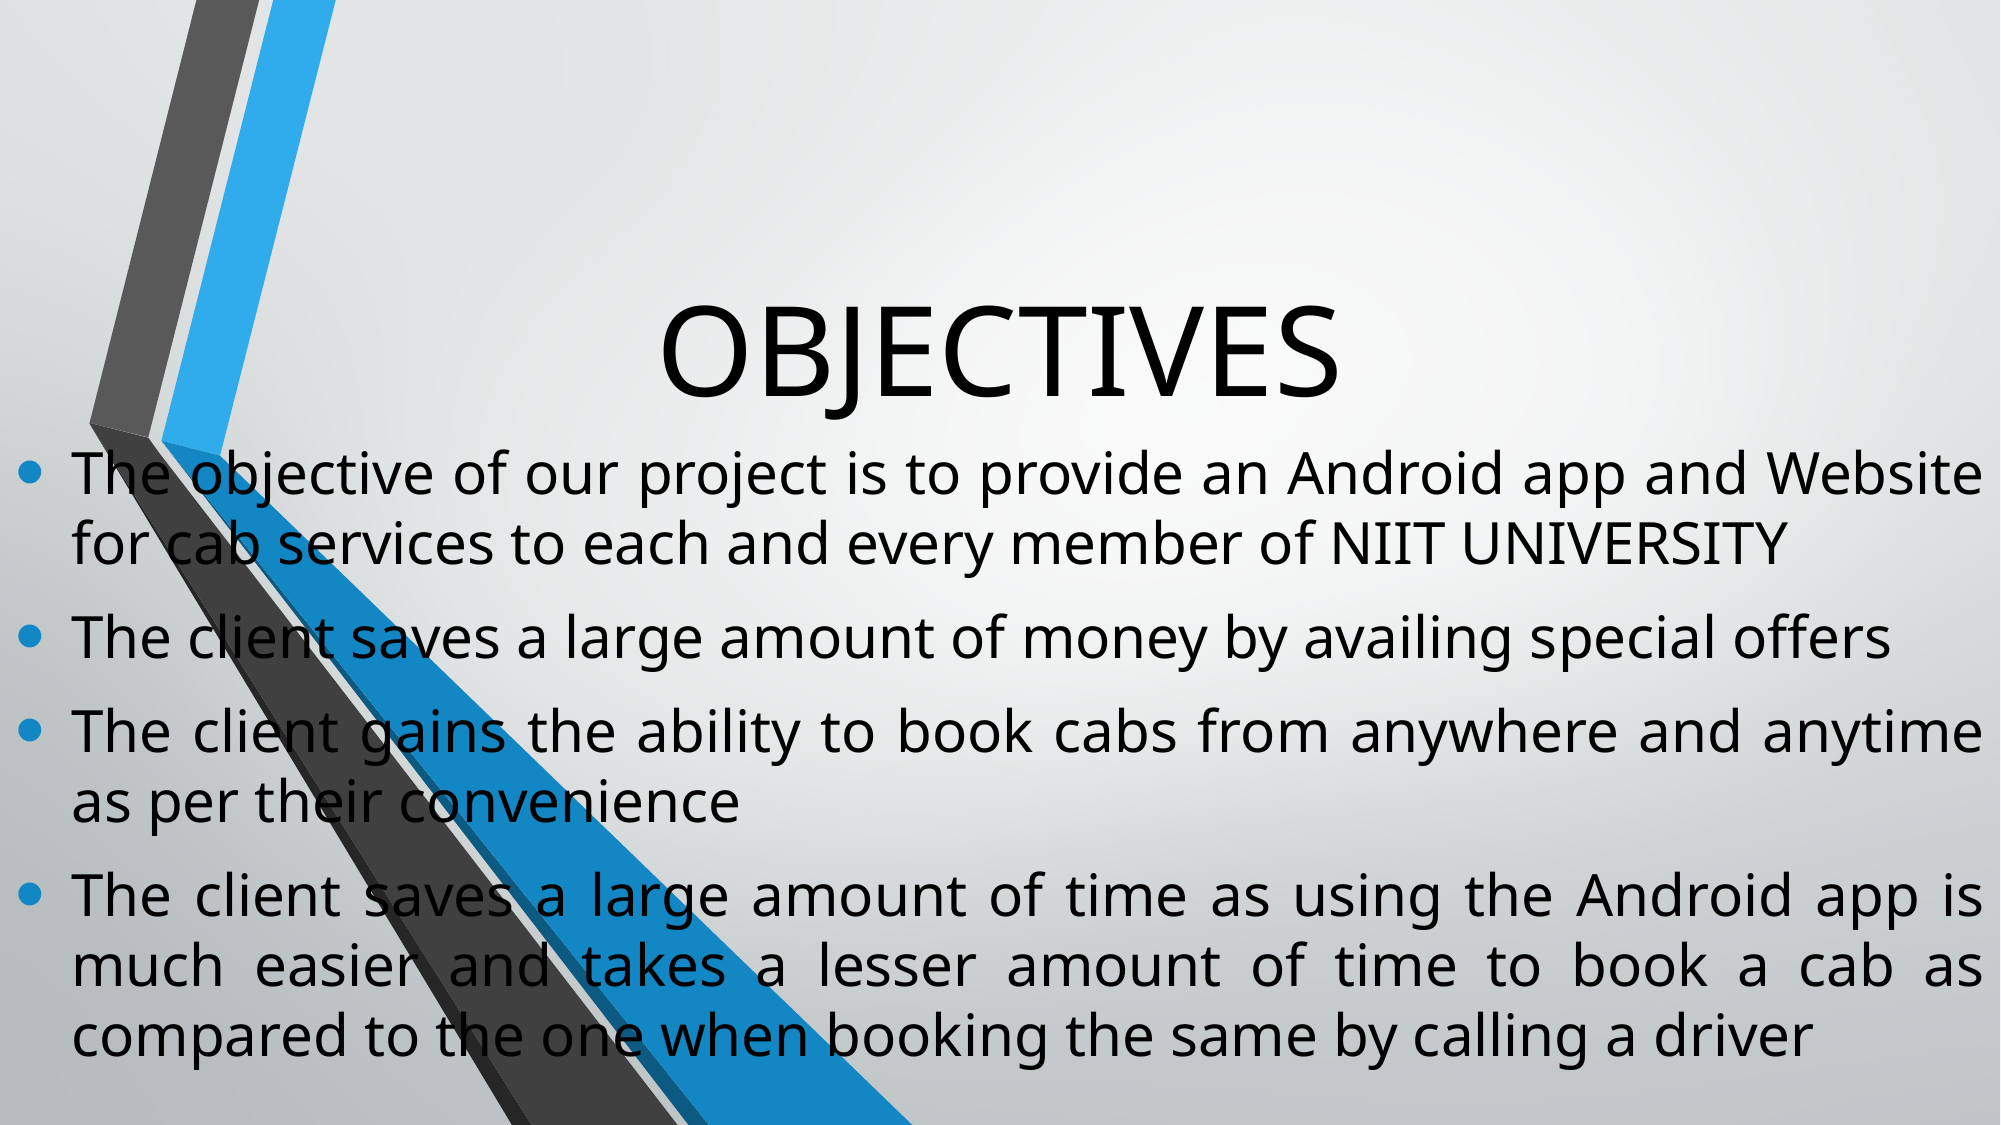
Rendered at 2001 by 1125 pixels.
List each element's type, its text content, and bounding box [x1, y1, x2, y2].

title OBJECTIVES [0, 0, 2000, 429]
subtitle The objective of our project is to provide an Android app and Website for cab services to each and every member of NIIT UNIVERSITY The client saves a large amount of money by availing special offers The client gains the ability to book cabs from anywhere and anytime as per their convenience The client saves a large amount of time as using the Android app is much easier and takes a lesser amount of time to book a cab as compared to the one when booking the same by calling a driver [0, 429, 2000, 1125]
